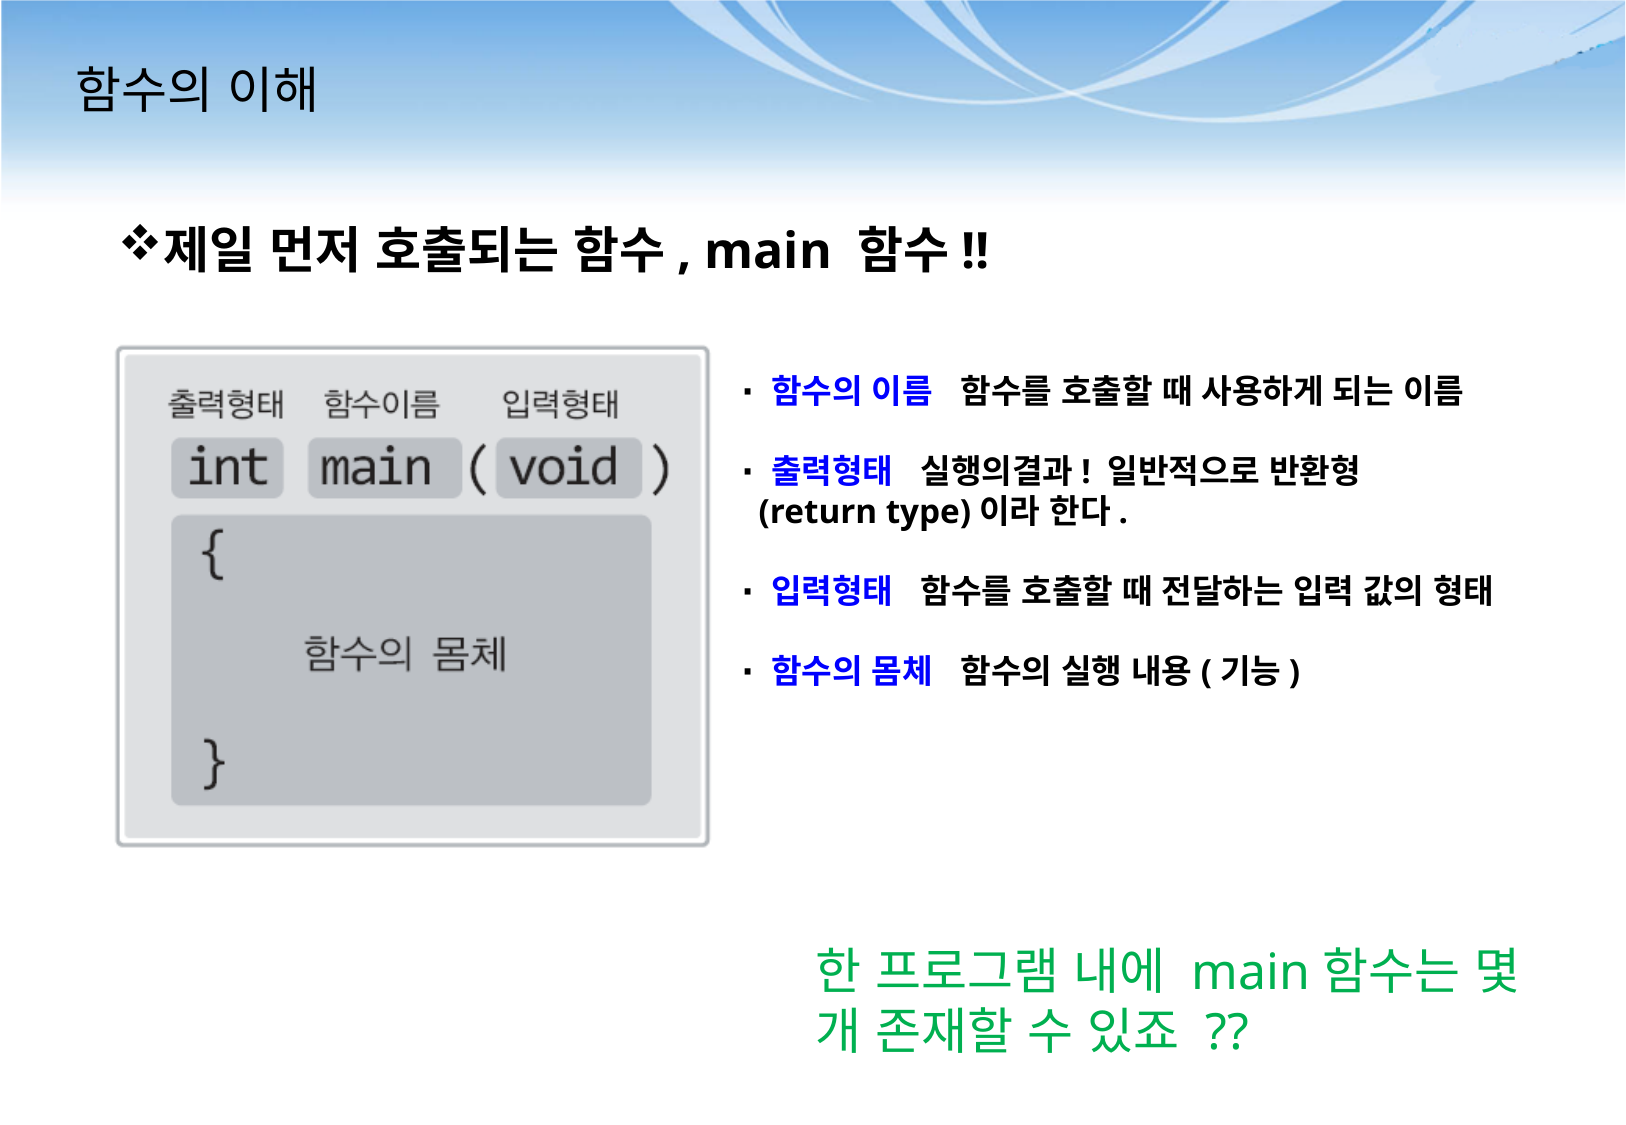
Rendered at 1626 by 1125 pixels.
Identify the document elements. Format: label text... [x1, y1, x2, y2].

picture [0, 0, 1626, 1125]
text_box 한 프로그램 내에 main함수는 몇 개 존재할 수 있죠 ?? [800, 932, 1539, 1067]
text_box 제일 먼저 호출되는 함수, main 함수!! [103, 210, 1005, 286]
text_box ∙ 함수의 이름 함수를 호출할 때 사용하게 되는 이름 ∙ 출력형태 실행의결과! 일반적으로 반환형 (return type)이라 한다. ∙ 입력형태 함수를 호출할 때 전달하는 입력 값의 형태 ∙ 함수의 몸체 함수의 실행 내용(기능) [726, 363, 1575, 698]
title 함수의 이해 [60, 48, 1001, 130]
